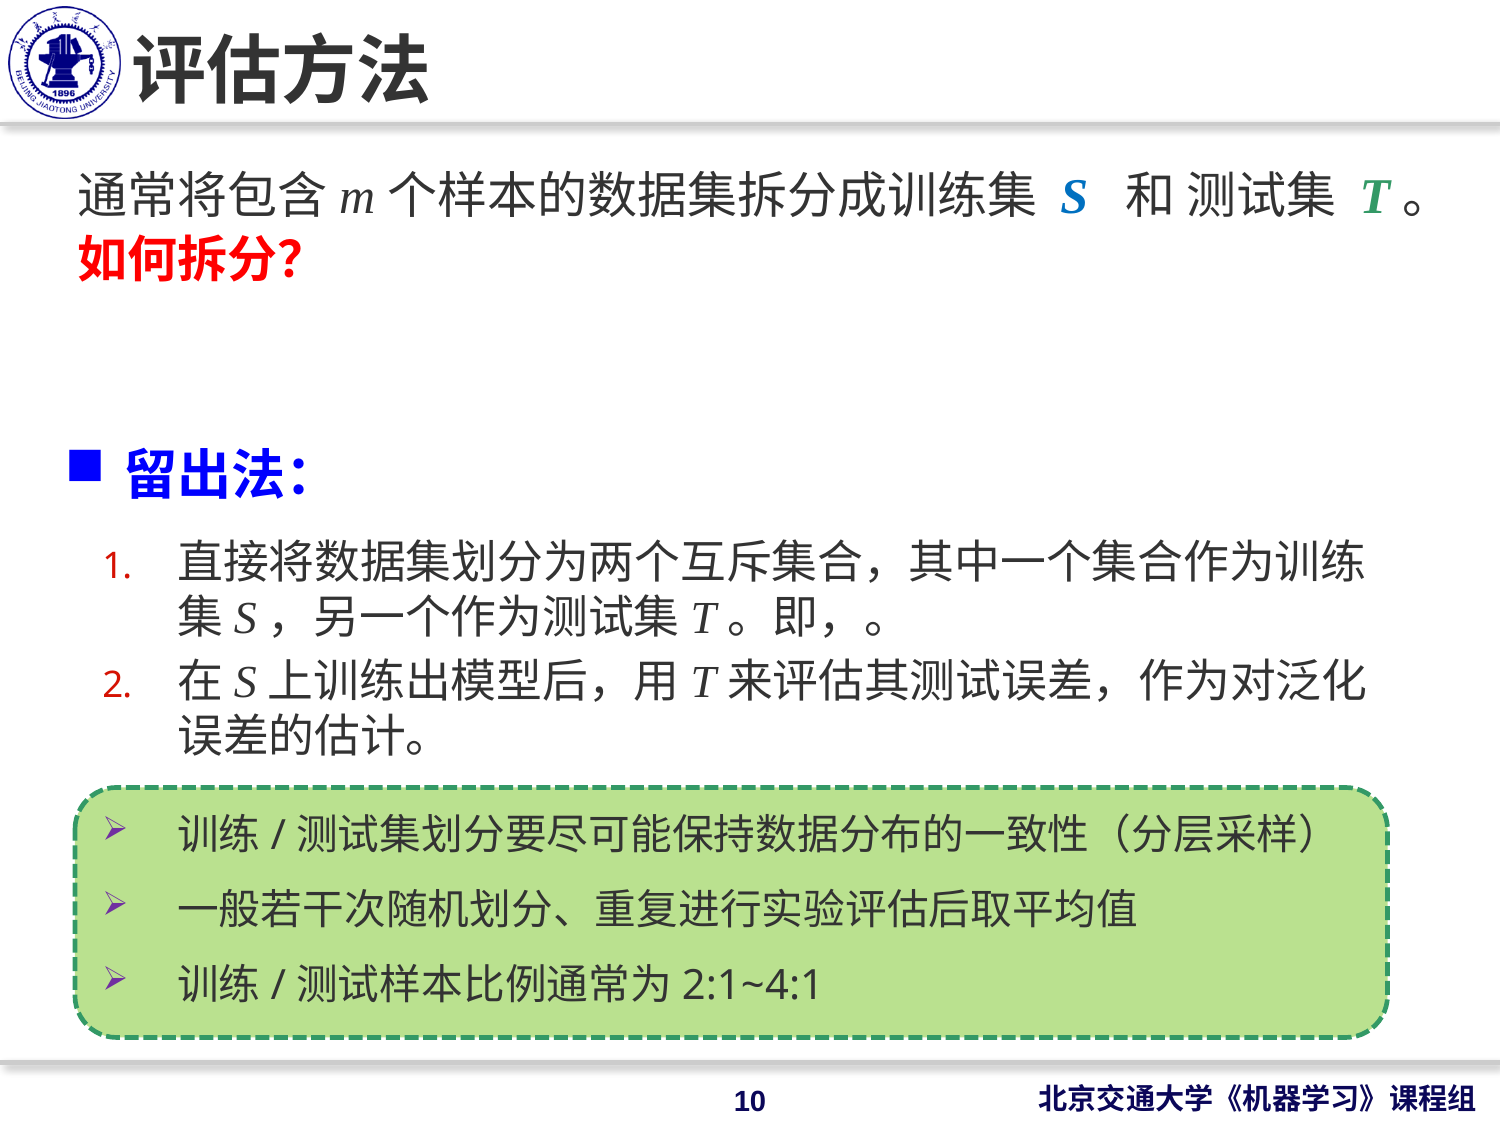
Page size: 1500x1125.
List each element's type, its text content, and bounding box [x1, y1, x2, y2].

text_box [74, 787, 1388, 1038]
picture [8, 6, 121, 119]
list 留出法： [50, 399, 1153, 523]
title 评估方法 [131, 0, 1426, 113]
text_box 训练/测试集划分要尽可能保持数据分布的一致性（分层采样） 一般若干次随机划分、重复进行实验评估后取平均值 训练/测试样本比例通常为2:1~4:1 [87, 800, 1375, 1015]
